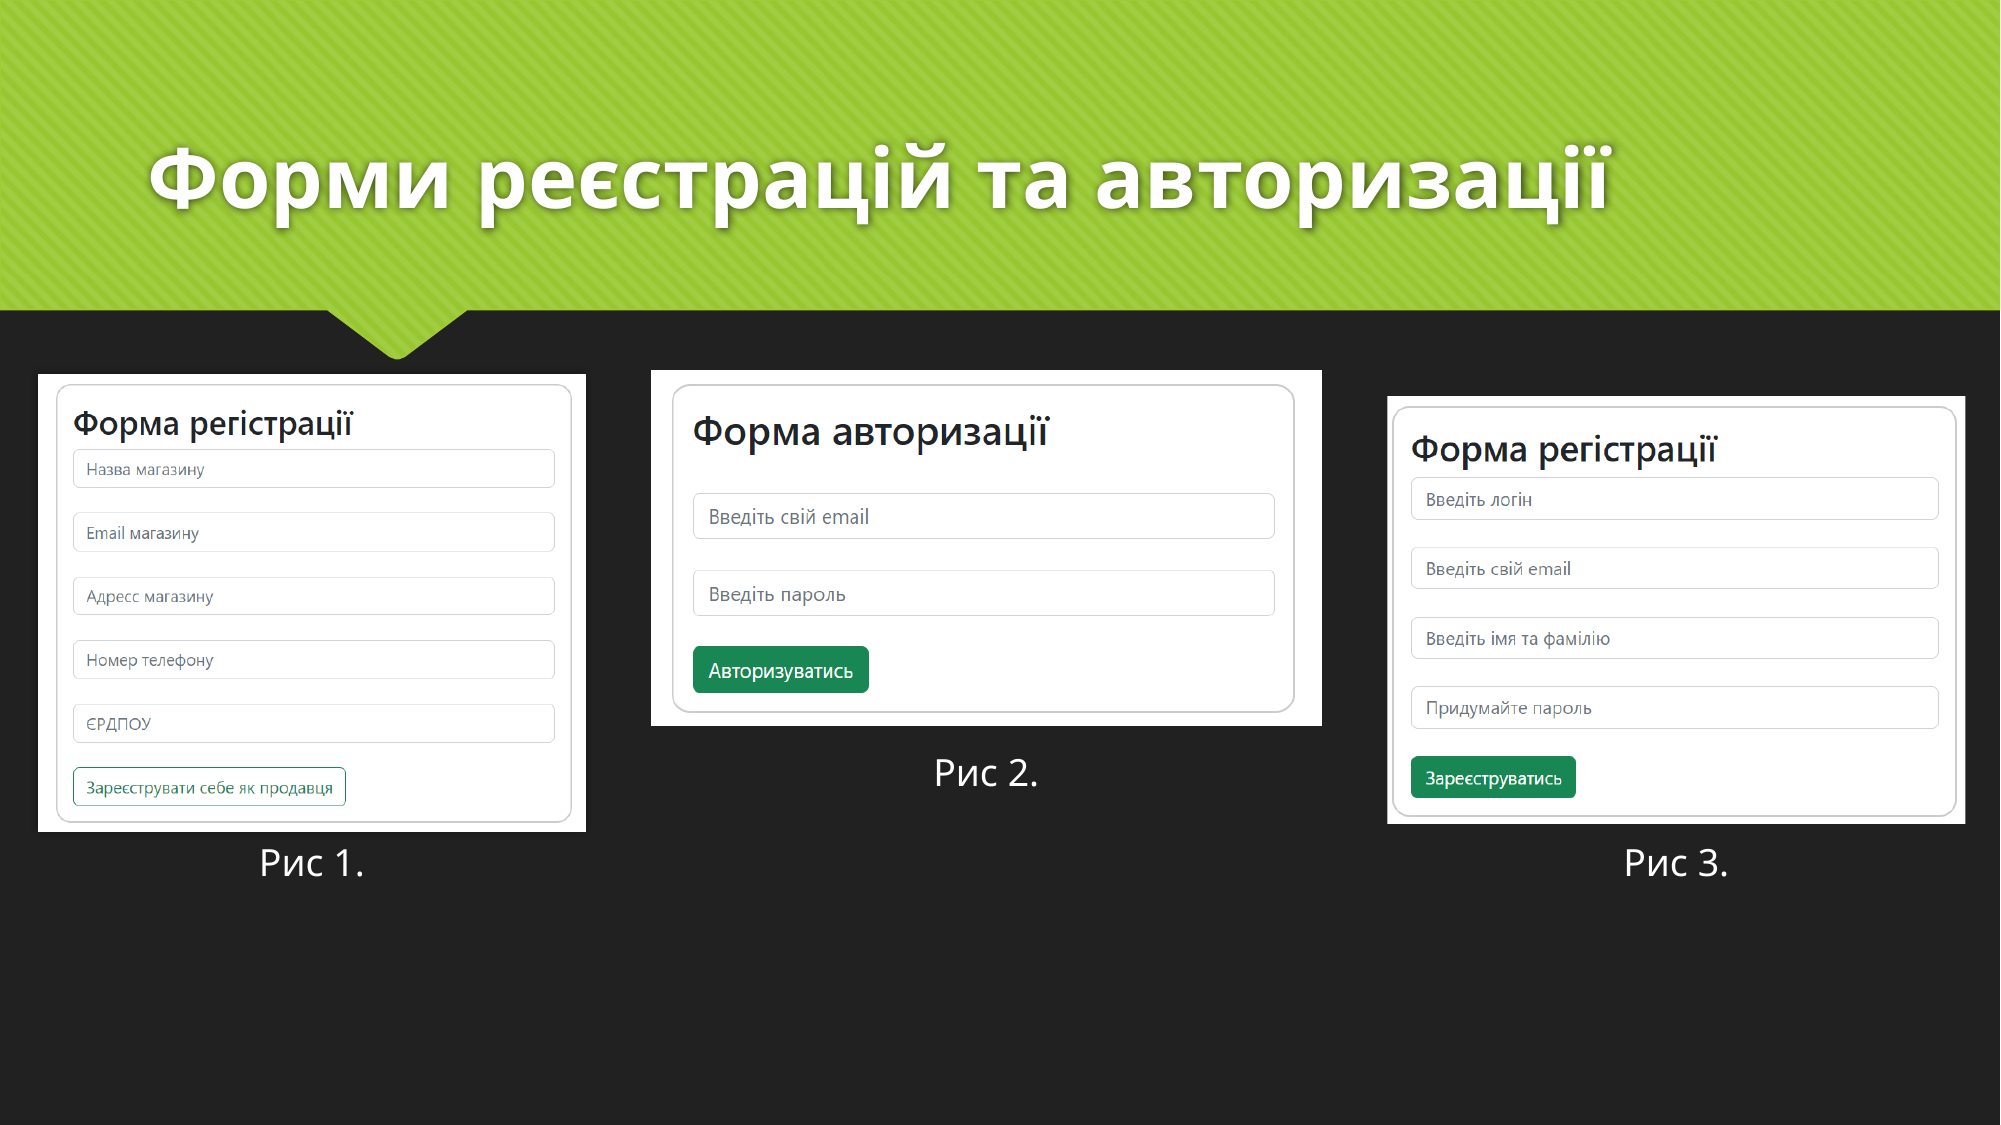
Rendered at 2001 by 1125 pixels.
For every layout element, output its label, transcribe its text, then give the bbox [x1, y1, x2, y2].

text_box Рис 1. [244, 832, 380, 892]
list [38, 374, 586, 832]
text_box Рис 2. [918, 741, 1055, 802]
text_box Рис 3. [1608, 831, 1745, 892]
picture [651, 370, 1322, 726]
title Форми реєстрацій та авторизації [132, 73, 1868, 233]
picture [1387, 396, 1966, 824]
